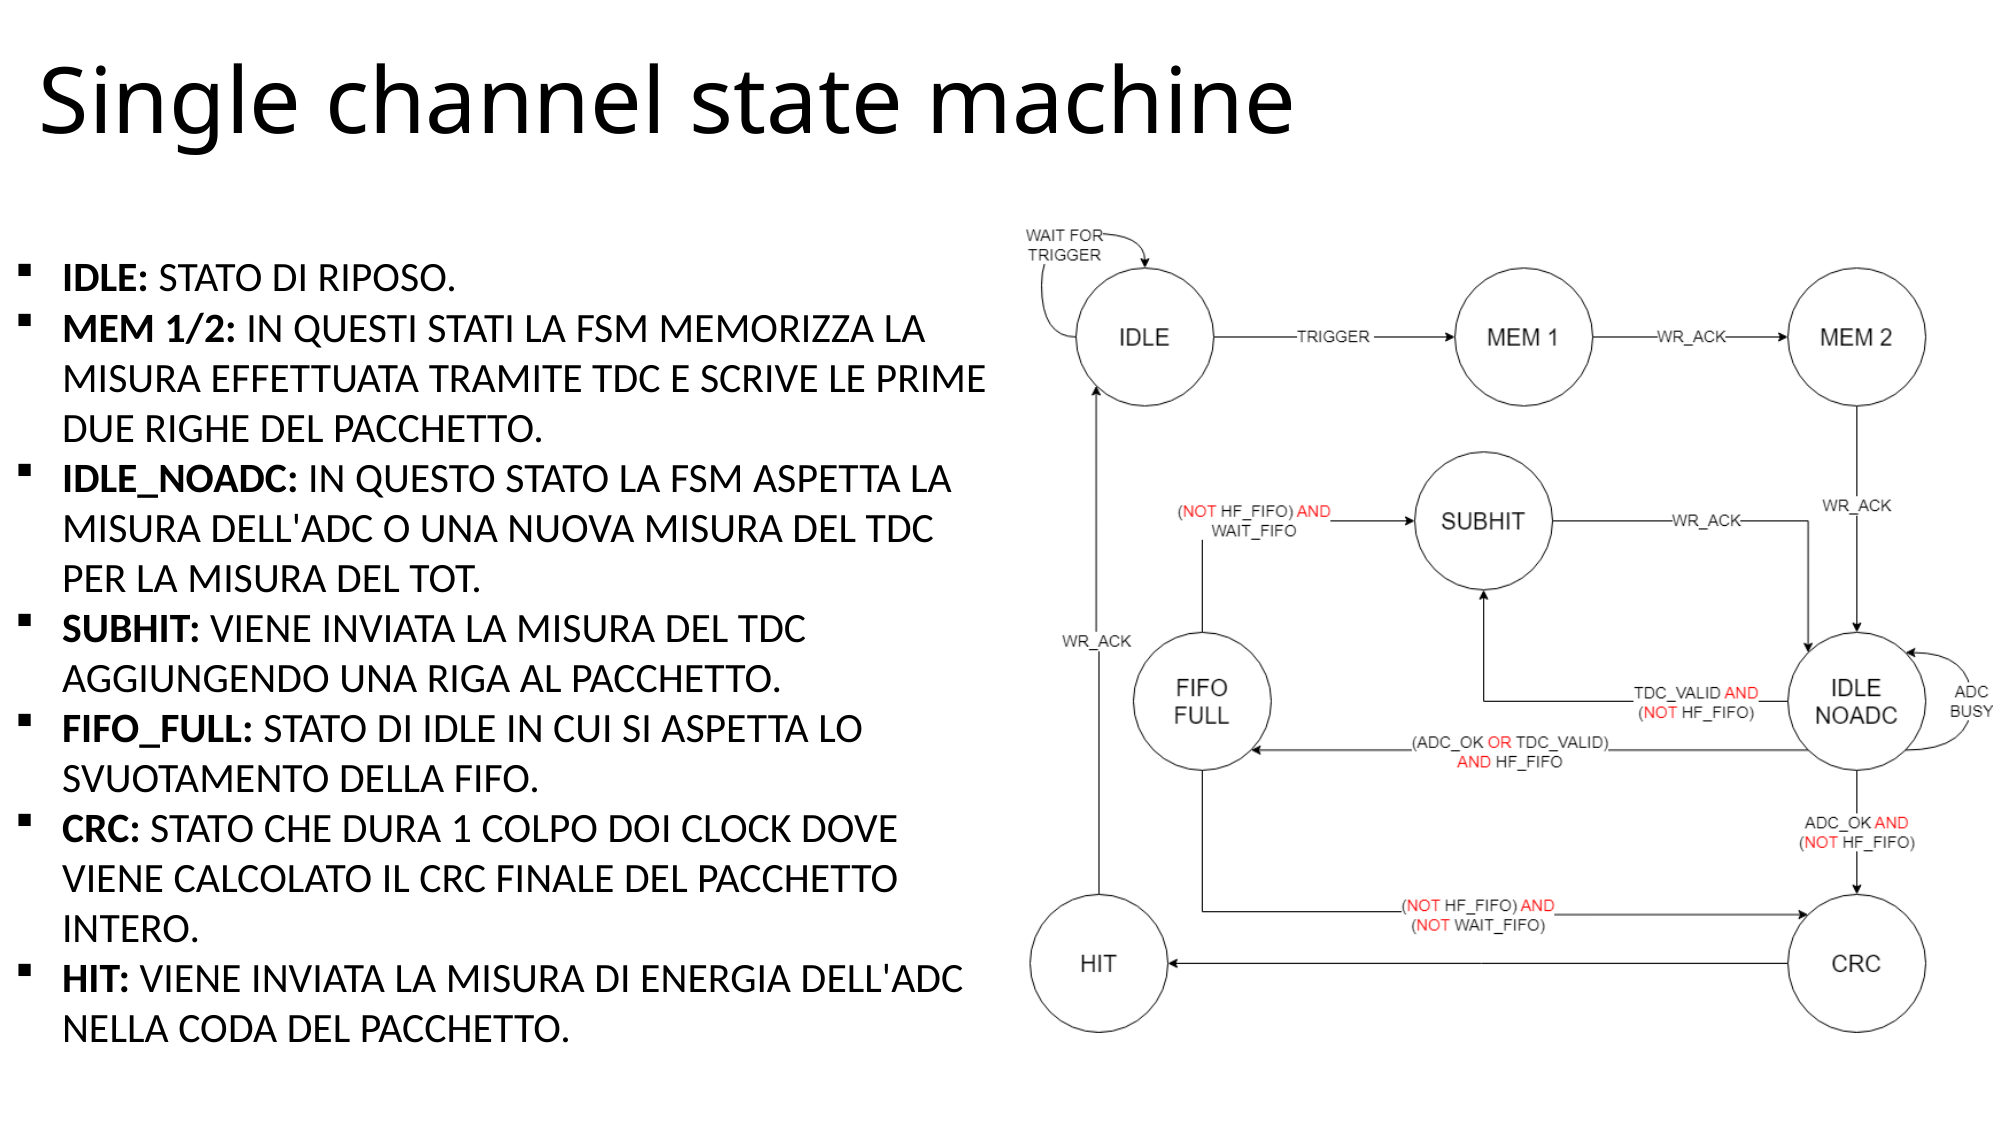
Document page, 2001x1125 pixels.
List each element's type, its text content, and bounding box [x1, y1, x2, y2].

text_box IDLE: STATO DI RIPOSO. MEM 1/2: IN QUESTI STATI LA FSM MEMORIZZA LA MISURA EFFETTUATA TRAMITE TDC E SCRIVE LE PRIME DUE RIGHE DEL PACCHETTO. IDLE_NOADC: IN QUESTO STATO LA FSM ASPETTA LA MISURA DELL'ADC O UNA NUOVA MISURA DEL TDC PER LA MISURA DEL TOT. SUBHIT: VIENE INVIATA LA MISURA DEL TDC AGGIUNGENDO UNA RIGA AL PACCHETTO. FIFO_FULL: STATO DI IDLE IN CUI SI ASPETTA LO SVUOTAMENTO DELLA FIFO. CRC: STATO CHE DURA 1 COLPO DOI CLOCK DOVE VIENE CALCOLATO IL CRC FINALE DEL PACCHETTO INTERO. HIT: VIENE INVIATA LA MISURA DI ENERGIA DELL'ADC NELLA CODA DEL PACCHETTO. [0, 242, 1022, 1058]
text_box Single channel state machine [23, 0, 1674, 212]
picture [1025, 225, 1993, 1033]
